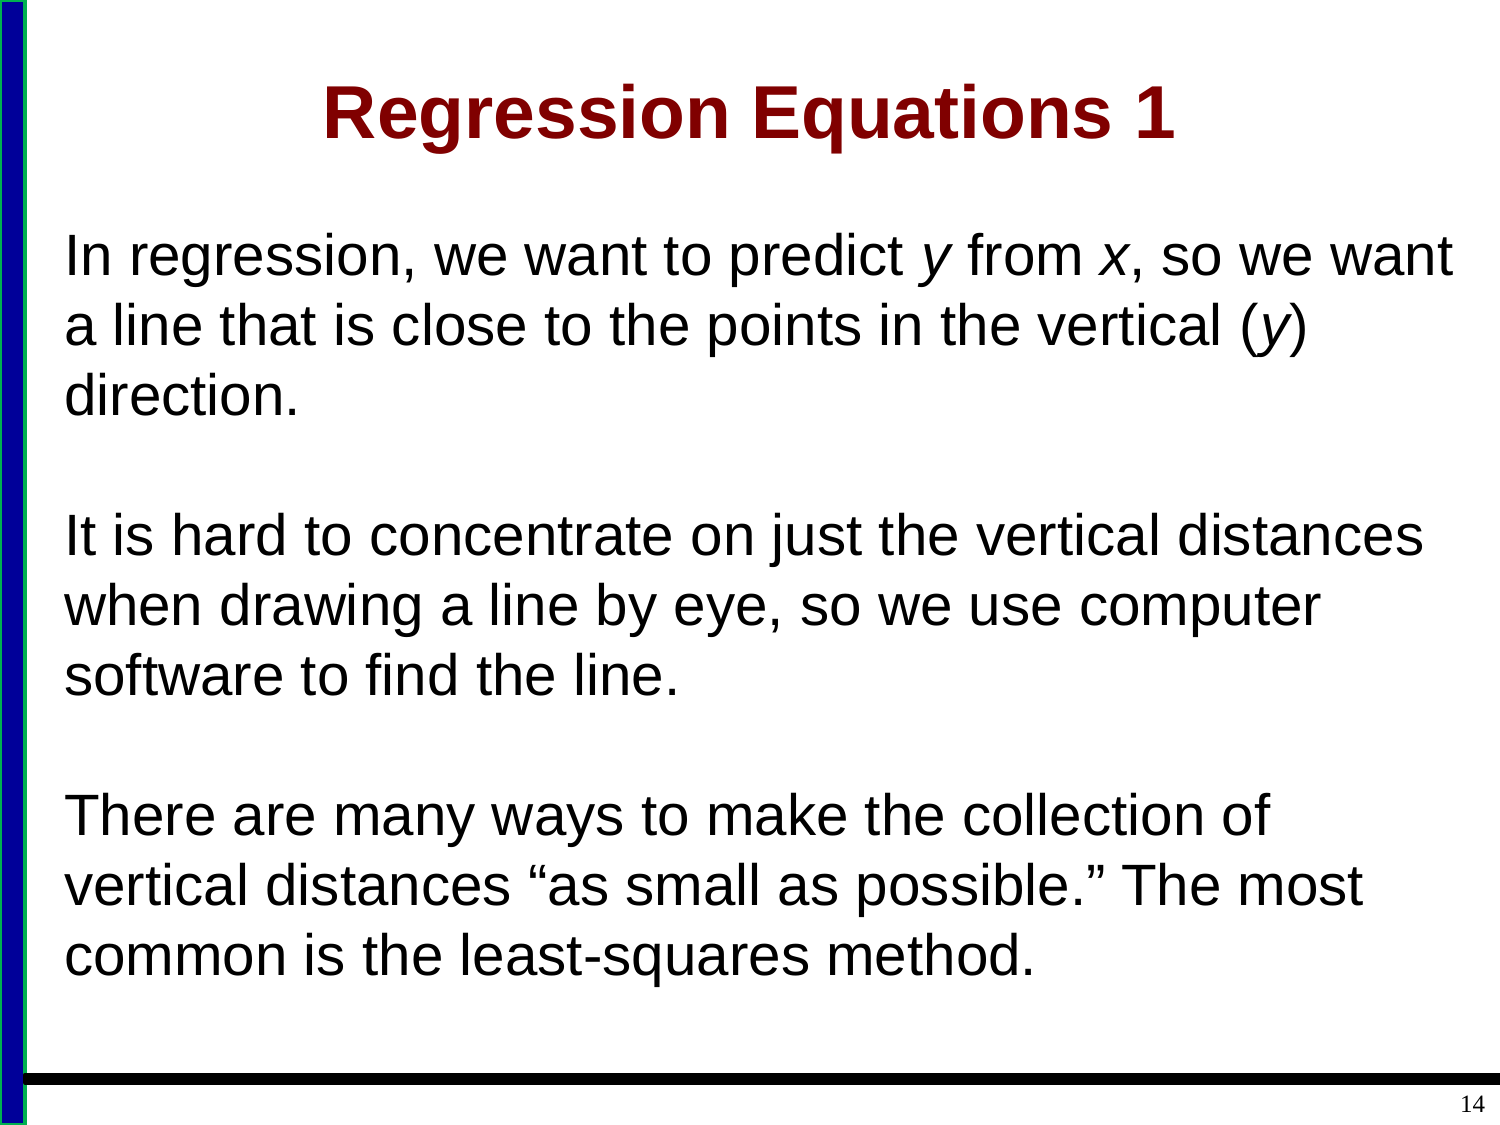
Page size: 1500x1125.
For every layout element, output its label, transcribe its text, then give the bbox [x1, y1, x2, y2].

text_box In regression, we want to predict y from x, so we want a line that is close to the points in the vertical (y) direction. It is hard to concentrate on just the vertical distances when drawing a line by eye, so we use computer software to find the line. There are many ways to make the collection of vertical distances “as small as possible.” The most common is the least-squares method. [49, 210, 1487, 995]
title Regression Equations 1 [74, 59, 1426, 210]
